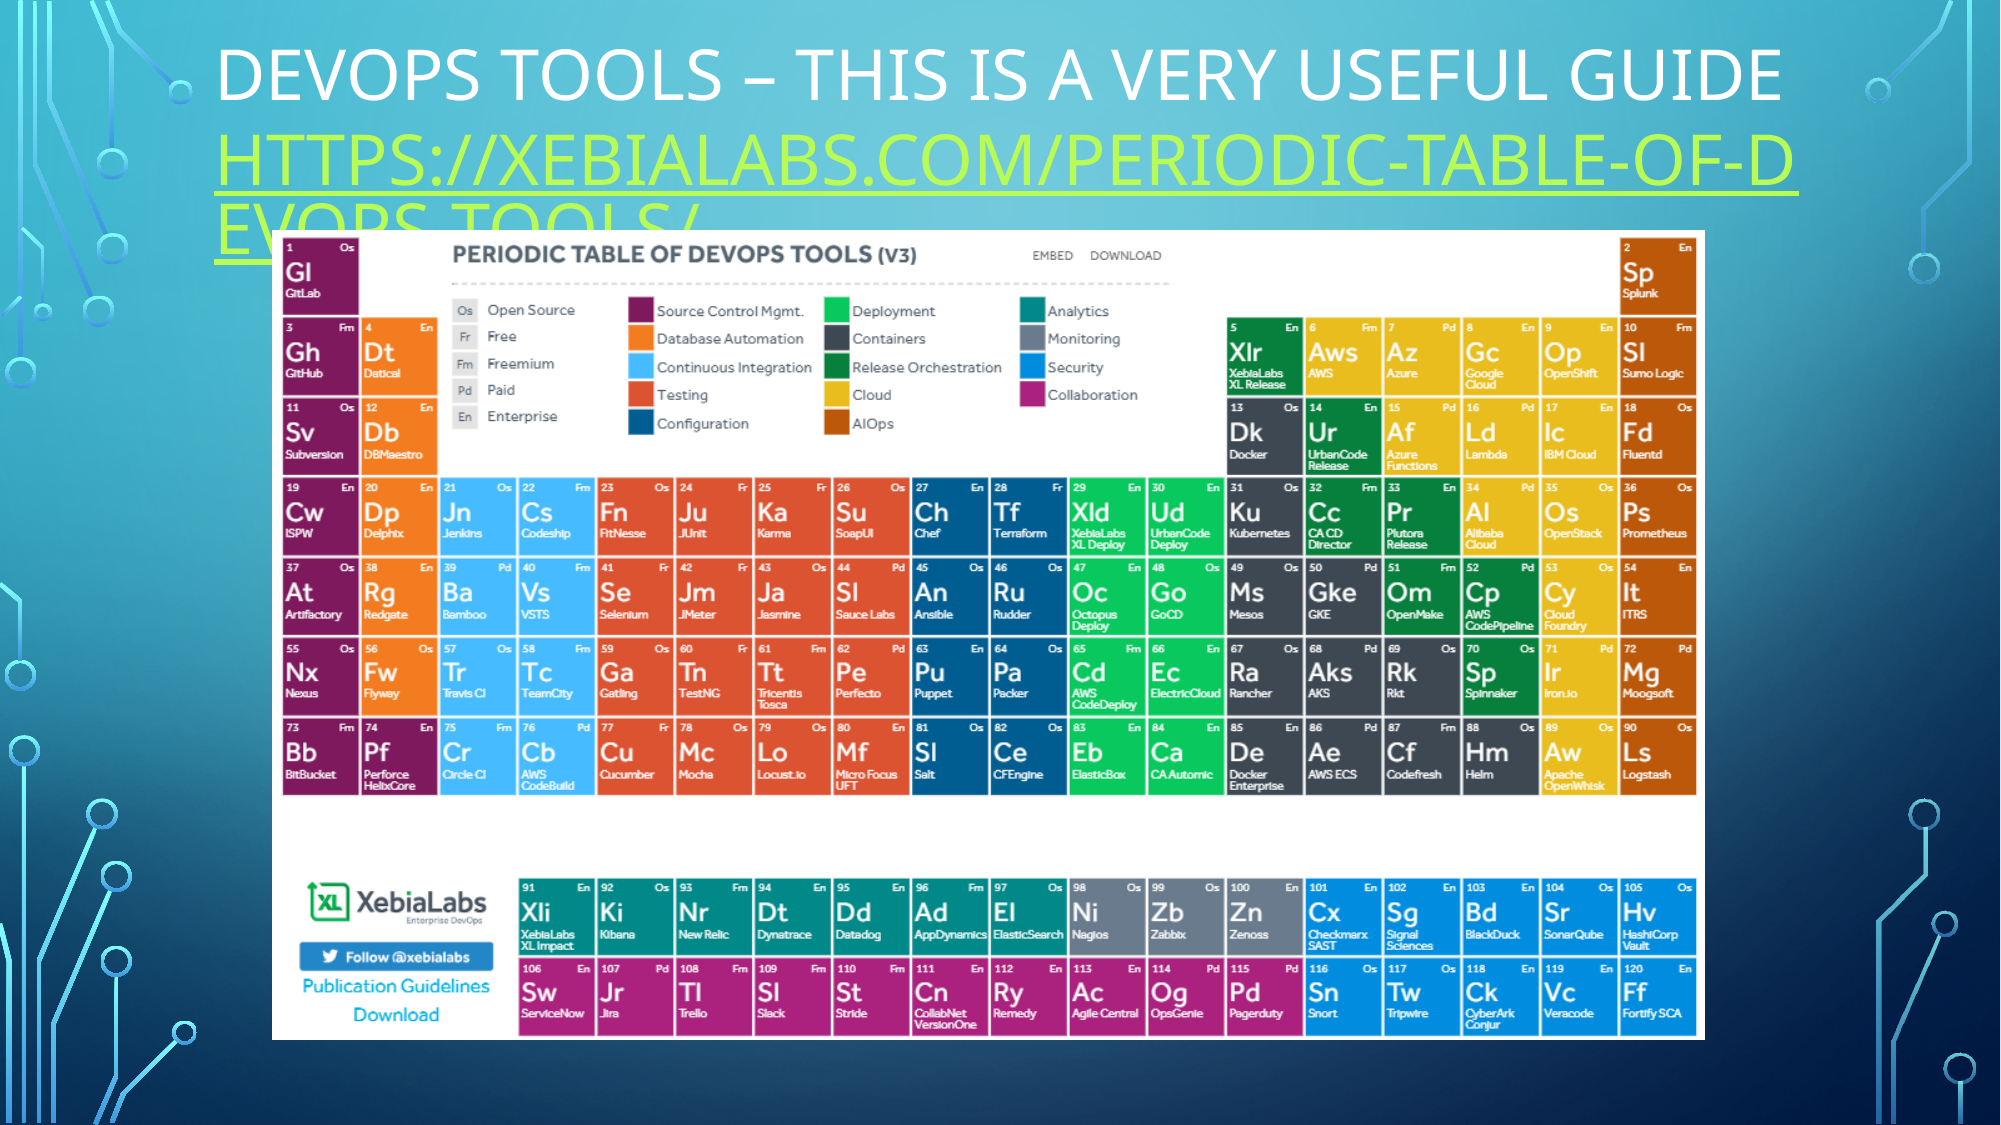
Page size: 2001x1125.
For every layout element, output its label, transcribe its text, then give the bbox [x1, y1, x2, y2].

title DevOps tools – this is a very useful guide https://xebialabs.com/periodic-table-of-devops-tools/ [199, 0, 1825, 243]
picture [272, 230, 1705, 1041]
